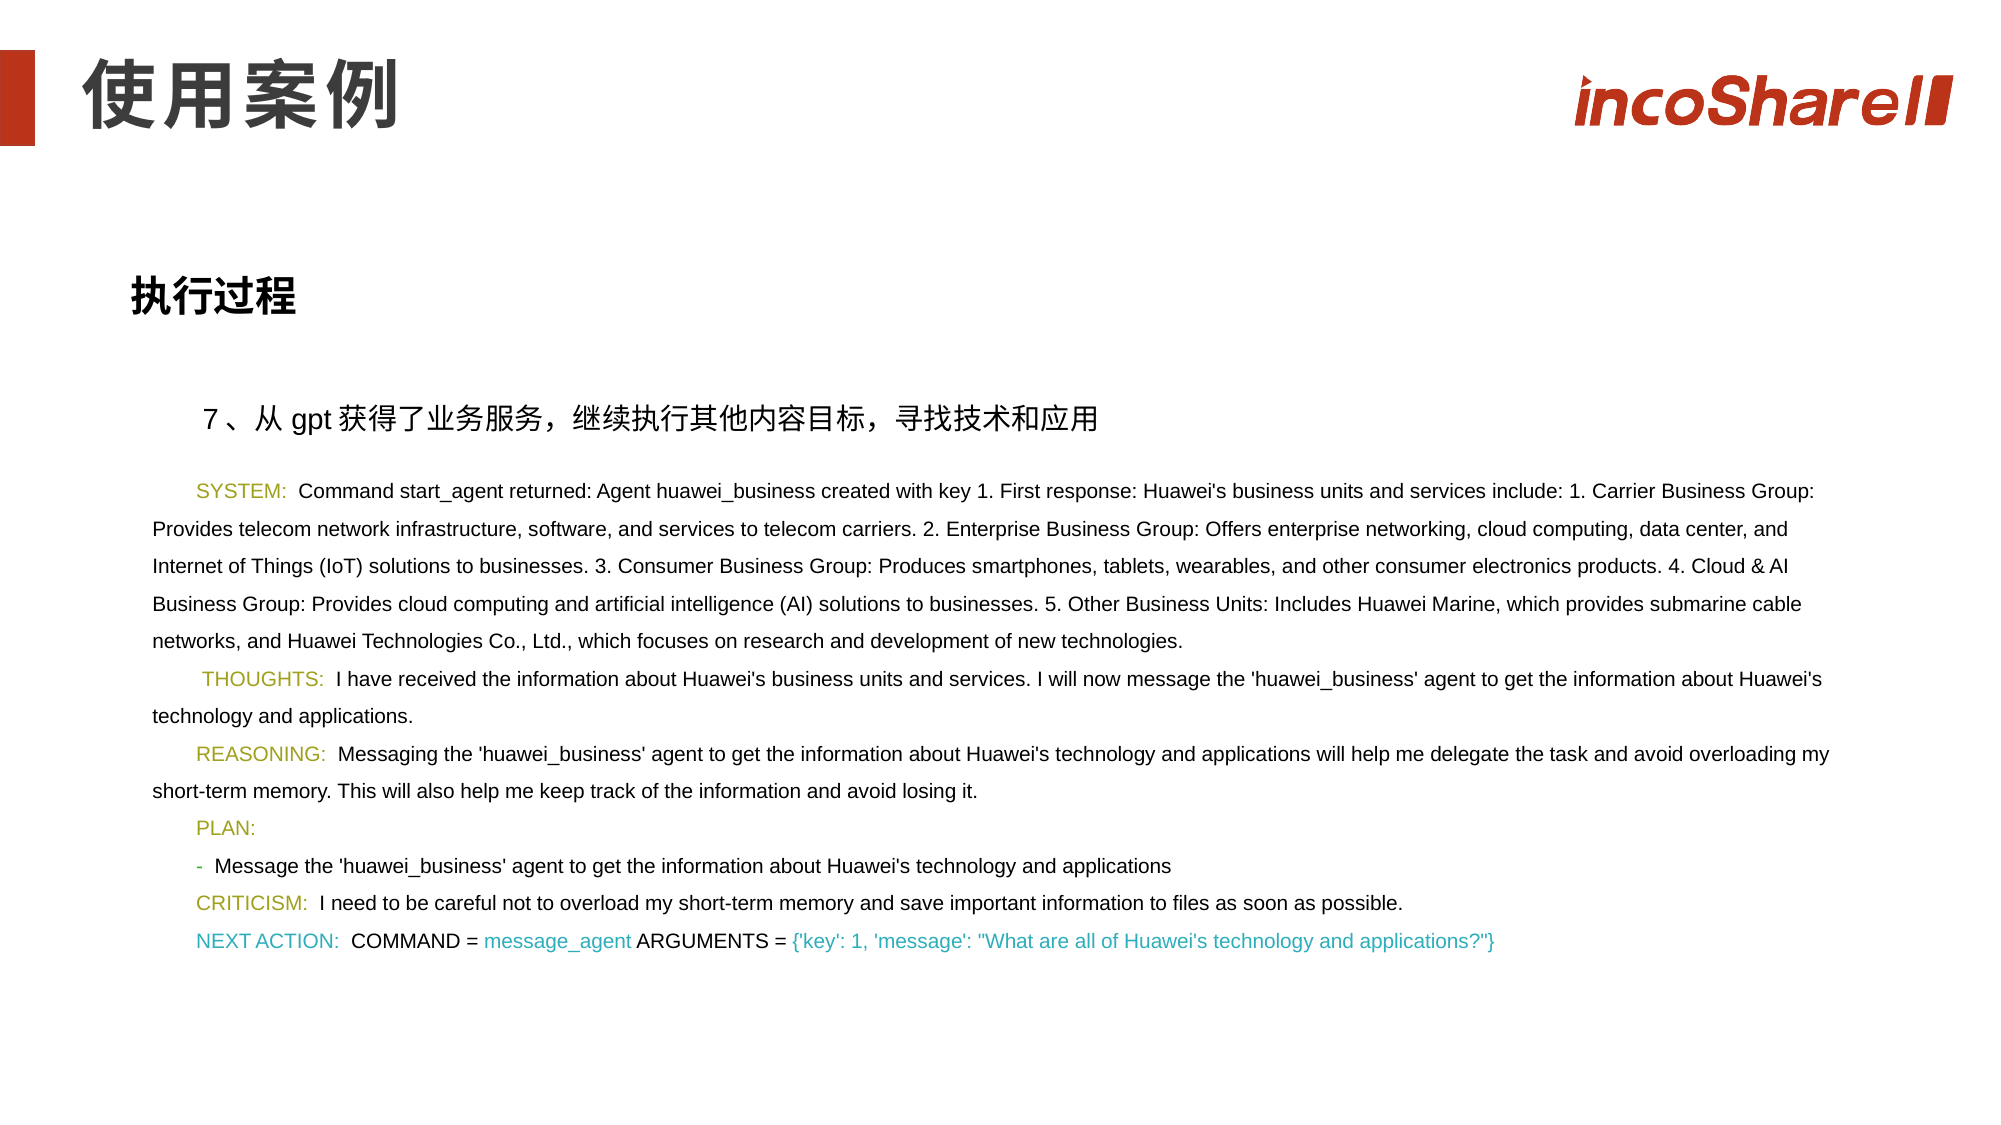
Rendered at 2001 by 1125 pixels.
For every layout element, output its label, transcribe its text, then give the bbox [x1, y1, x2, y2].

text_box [0, 36, 1990, 160]
text_box 执行过程 [115, 261, 943, 327]
text_box 7、从gpt获得了业务服务，继续执行其他内容目标，寻找技术和应用 SYSTEM: Command start_agent returned: Agent huawei_business created with key 1. First response: Huawei's business units and services include: 1. Carrier Business Group: Provides telecom network infrastructure, software, and services to telecom carriers. 2. Enterprise Business Group: Offers enterprise networking, cloud computing, data center, and Internet of Things (IoT) solutions to businesses. 3. Consumer Business Group: Produces smartphones, tablets, wearables, and other consumer electronics products. 4. Cloud & AI Business Group: Provides cloud computing and artificial intelligence (AI) solutions to businesses. 5. Other Business Units: Includes Huawei Marine, which provides submarine cable networks, and Huawei Technologies Co., Ltd., which focuses on research and development of new technologies. THOUGHTS: I have received the information about Huawei's business units and services. I will now message the 'huawei_business' agent to get the information about Huawei's technology and applications. REASONING: Messaging the 'huawei_business' agent to get the information about Huawei's technology and applications will help me delegate the task and avoid overloading my short-term memory. This will also help me keep track of the information and avoid losing it. PLAN: - Message the 'huawei_business' agent to get the information about Huawei's technology and applications CRITICISM: I need to be careful not to overload my short-term memory and save important information to files as soon as possible. NEXT ACTION: COMMAND = message_agent ARGUMENTS = {'key': 1, 'message': "What are all of Huawei's technology and applications?"} [137, 373, 1863, 1035]
